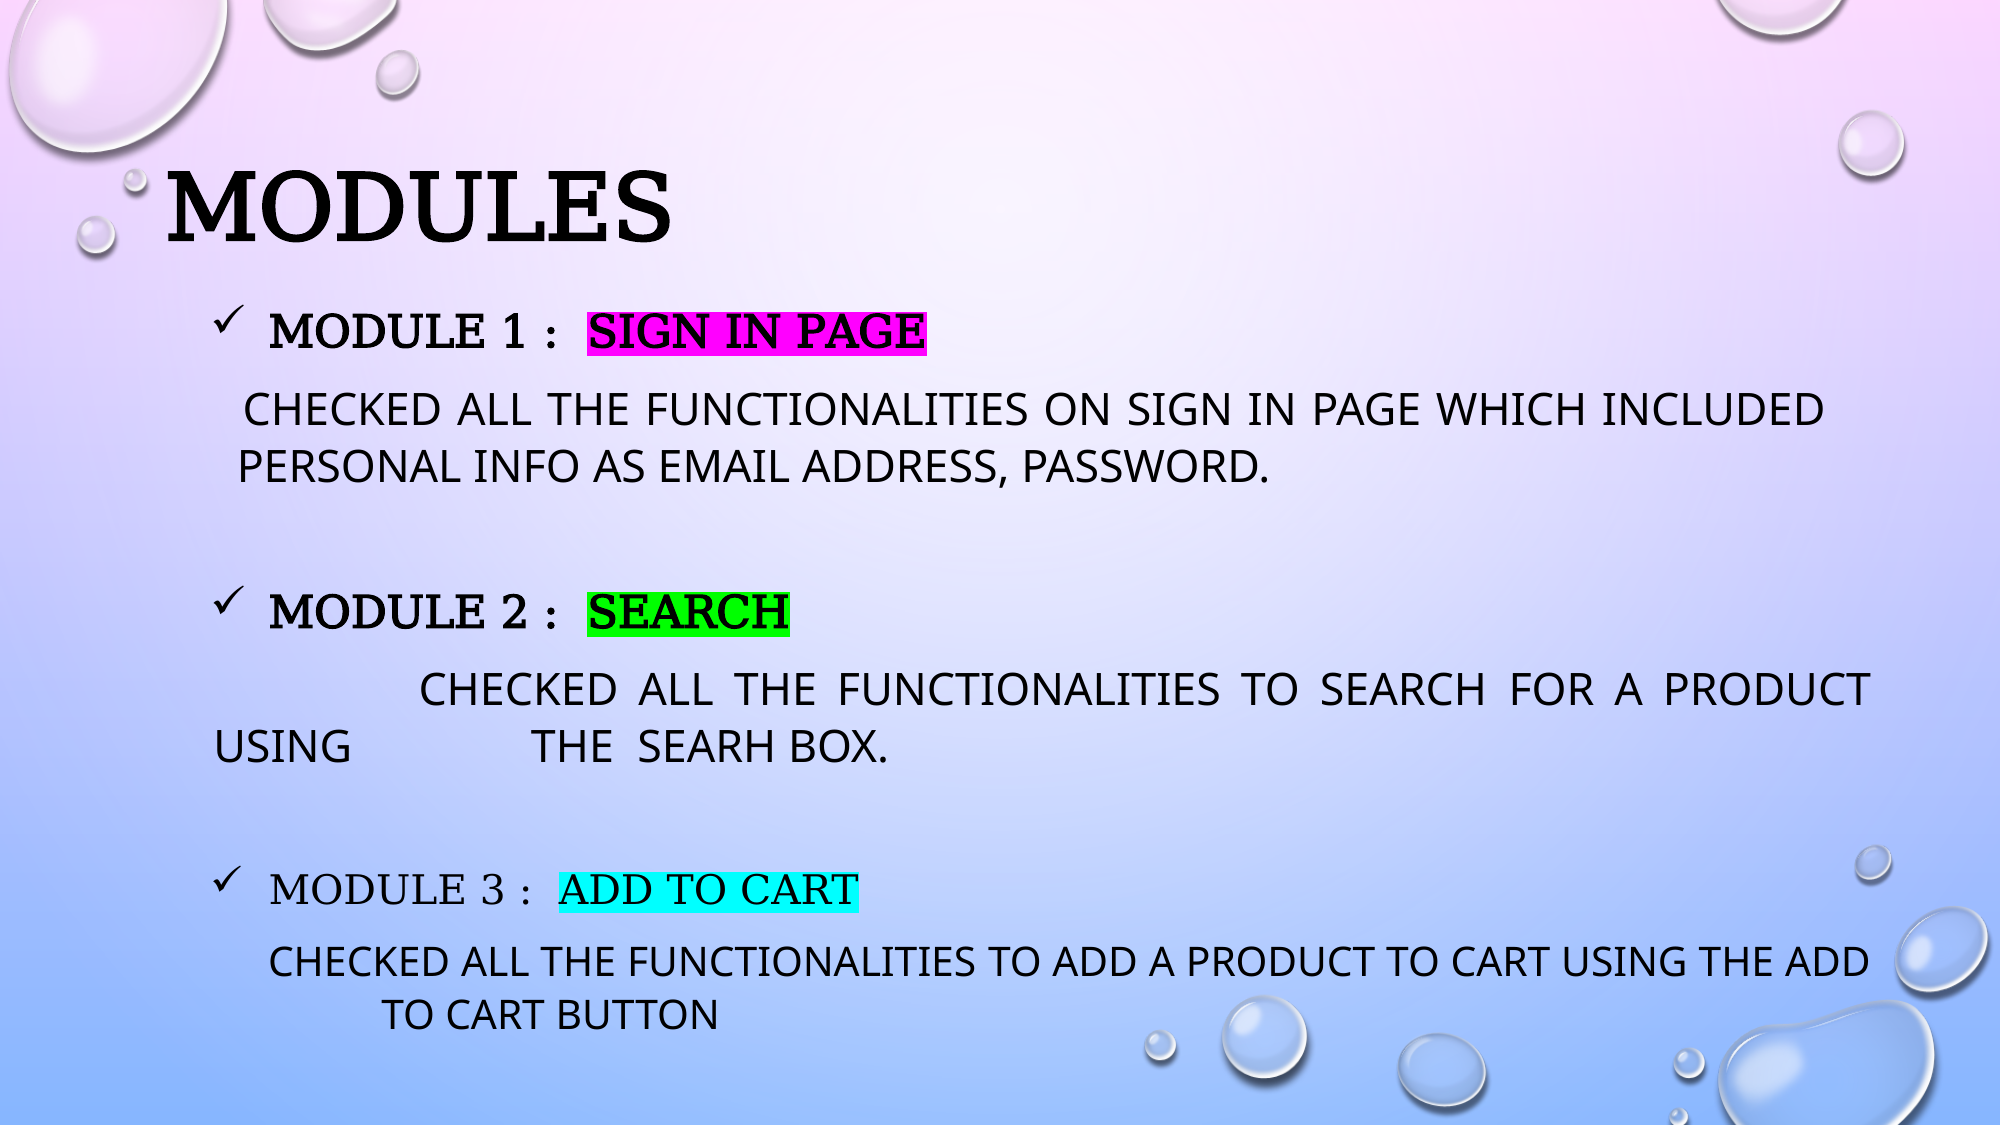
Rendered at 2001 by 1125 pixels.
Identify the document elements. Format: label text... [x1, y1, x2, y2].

title Modules [149, 101, 1851, 291]
list Module 1 : Sign in page Checked all the functionalities on Sign in page which included personal info as email address, password. Module 2 : SEARCH Checked all the functionalities TO SEARCH FOR A PRODUCT USING THE SEARH BOX. Module 3 : ADD TO CART Checked all the functionalities TO ADD A PRODUCT TO CART USING THE ADD TO CART BUTTON [88, 291, 1887, 1046]
picture [0, 0, 2000, 1125]
